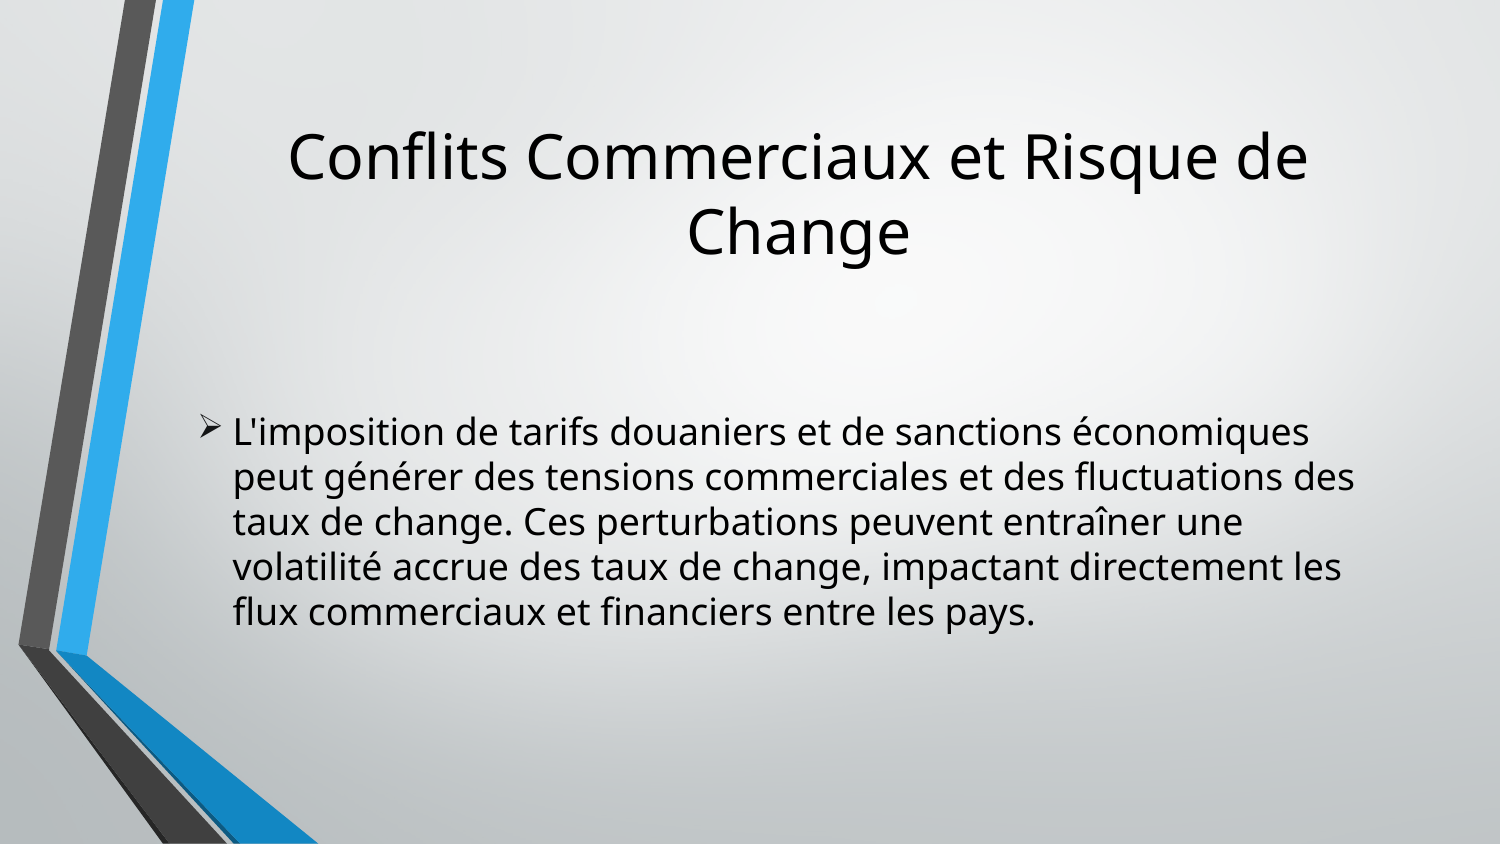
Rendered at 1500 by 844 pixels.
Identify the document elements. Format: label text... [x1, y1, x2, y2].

list L'imposition de tarifs douaniers et de sanctions économiques peut générer des tensions commerciales et des fluctuations des taux de change. Ces perturbations peuvent entraîner une volatilité accrue des taux de change, impactant directement les flux commerciaux et financiers entre les pays. [182, 328, 1416, 713]
title Conflits Commerciaux et Risque de Change [182, 84, 1416, 300]
